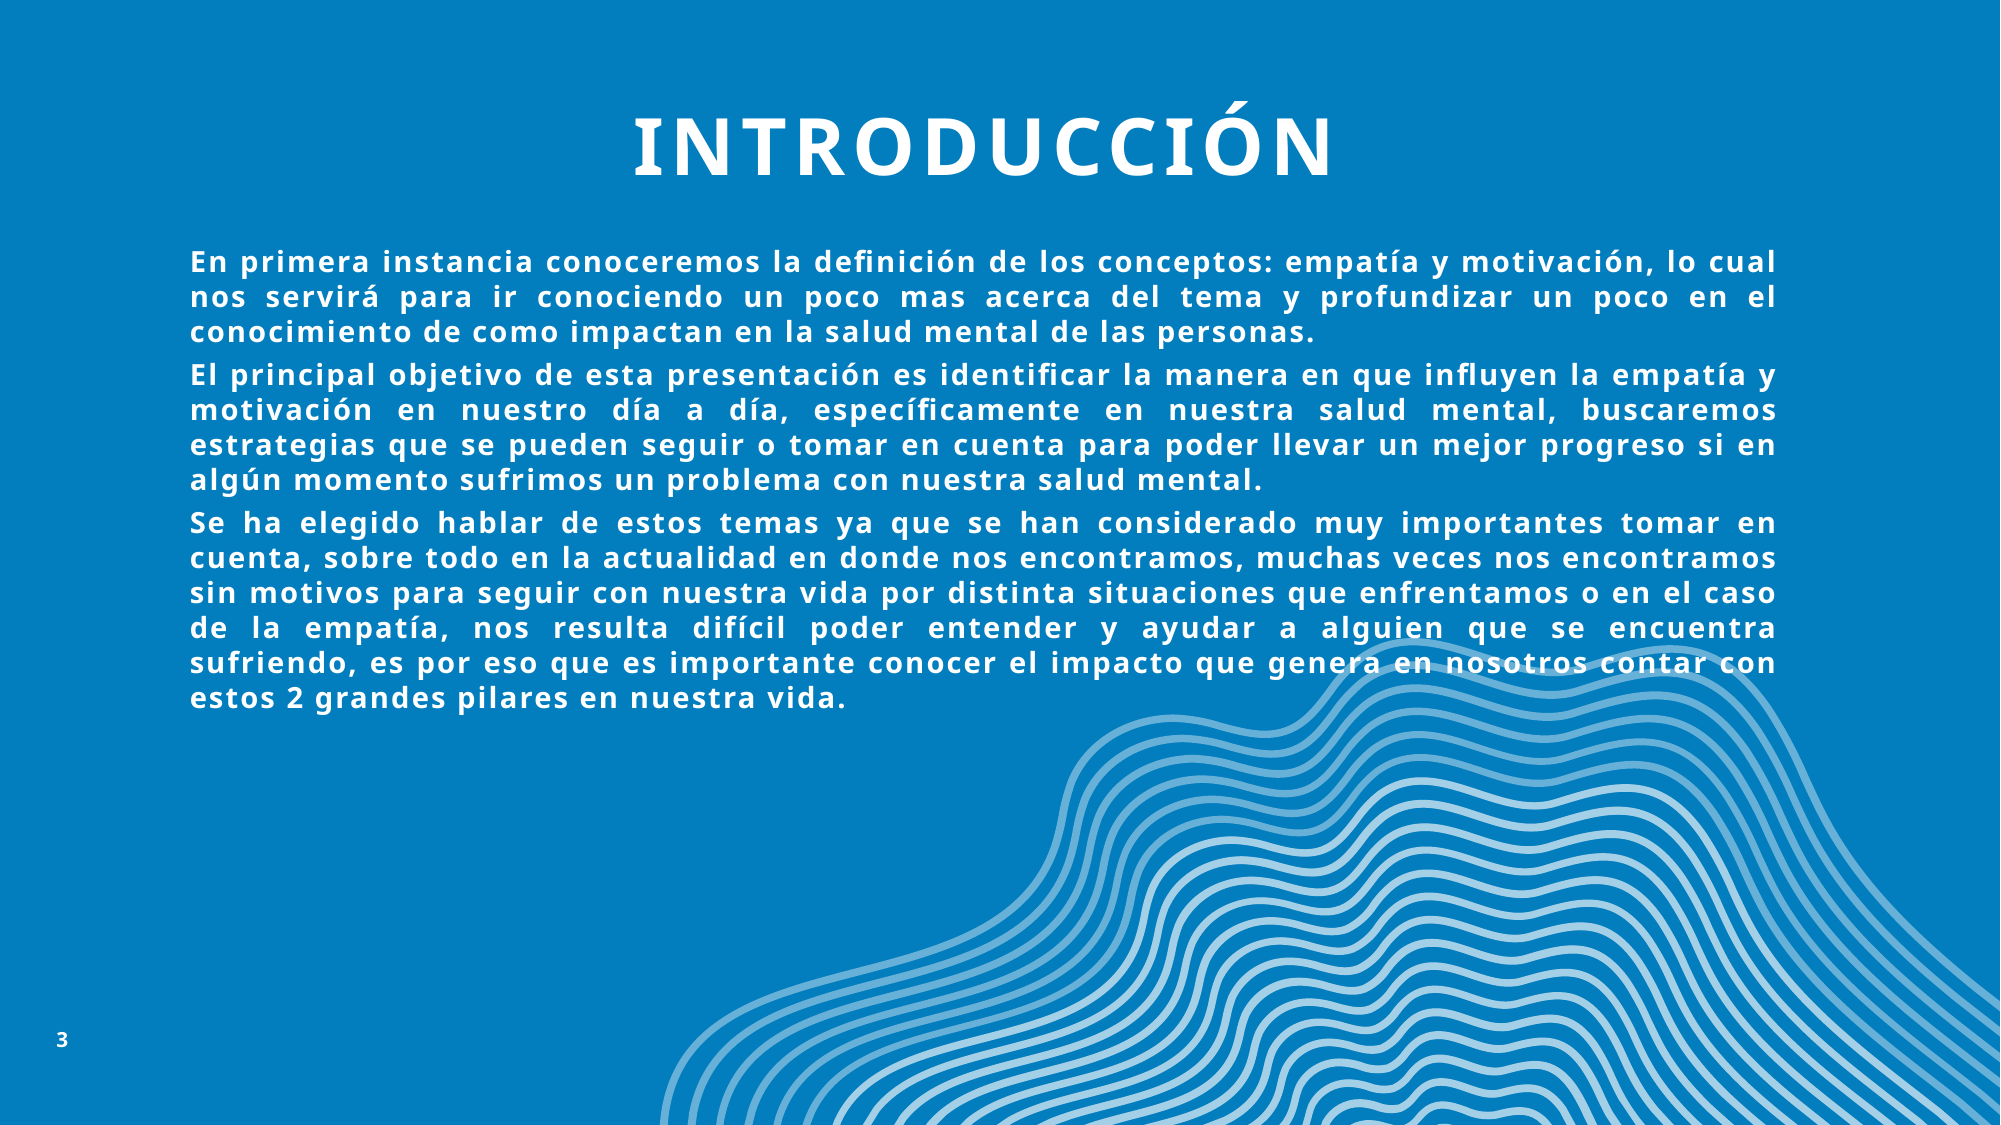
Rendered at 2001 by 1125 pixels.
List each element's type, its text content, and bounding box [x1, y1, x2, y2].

title INTRODUCCIÓN [143, 103, 1826, 279]
slide_number 3 [0, 943, 125, 1062]
list En primera instancia conoceremos la definición de los conceptos: empatía y motivación, lo cual nos servirá para ir conociendo un poco mas acerca del tema y profundizar un poco en el conocimiento de como impactan en la salud mental de las personas. El principal objetivo de esta presentación es identificar la manera en que influyen la empatía y motivación en nuestro día a día, específicamente en nuestra salud mental, buscaremos estrategias que se pueden seguir o tomar en cuenta para poder llevar un mejor progreso si en algún momento sufrimos un problema con nuestra salud mental. Se ha elegido hablar de estos temas ya que se han considerado muy importantes tomar en cuenta, sobre todo en la actualidad en donde nos encontramos, muchas veces nos encontramos sin motivos para seguir con nuestra vida por distinta situaciones que enfrentamos o en el caso de la empatía, nos resulta difícil poder entender y ayudar a alguien que se encuentra sufriendo, es por eso que es importante conocer el impacto que genera en nosotros contar con estos 2 grandes pilares en nuestra vida. [189, 243, 1781, 848]
